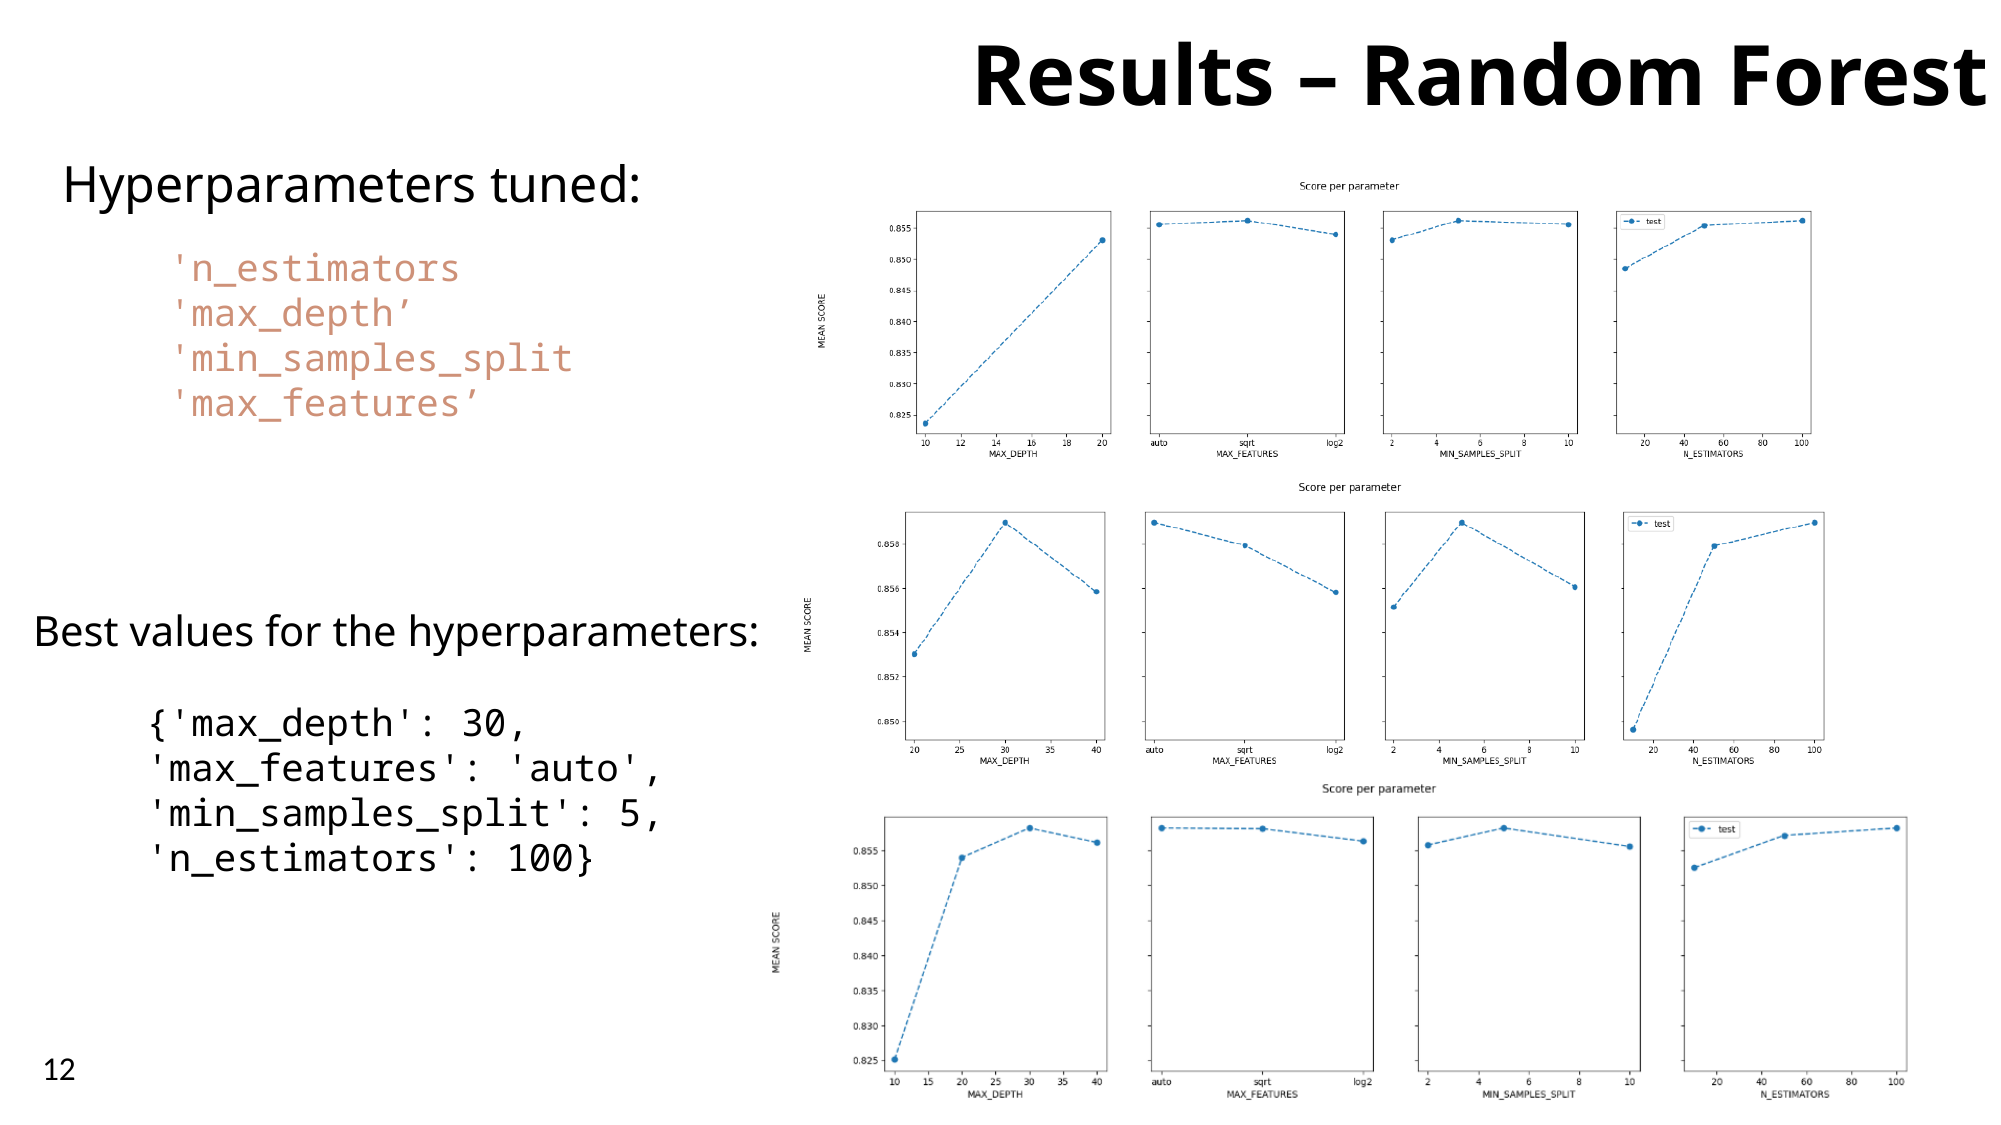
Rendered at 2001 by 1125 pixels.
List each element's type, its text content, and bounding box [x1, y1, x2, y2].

text_box {'max_depth': 30, 'max_features': 'auto', 'min_samples_split': 5, 'n_estimators': 100} [131, 691, 719, 886]
picture [768, 779, 1913, 1103]
text_box Hyperparameters tuned: [0, 145, 803, 250]
text_box 'n_estimators 'max_depth’ 'min_samples_split 'max_features’ [131, 236, 815, 432]
text_box Results – Random Forest [971, 22, 2000, 471]
picture [815, 178, 1816, 462]
slide_number 12 [0, 1037, 91, 1098]
picture [802, 479, 1828, 771]
text_box Best values for the hyperparameters: [0, 597, 802, 690]
